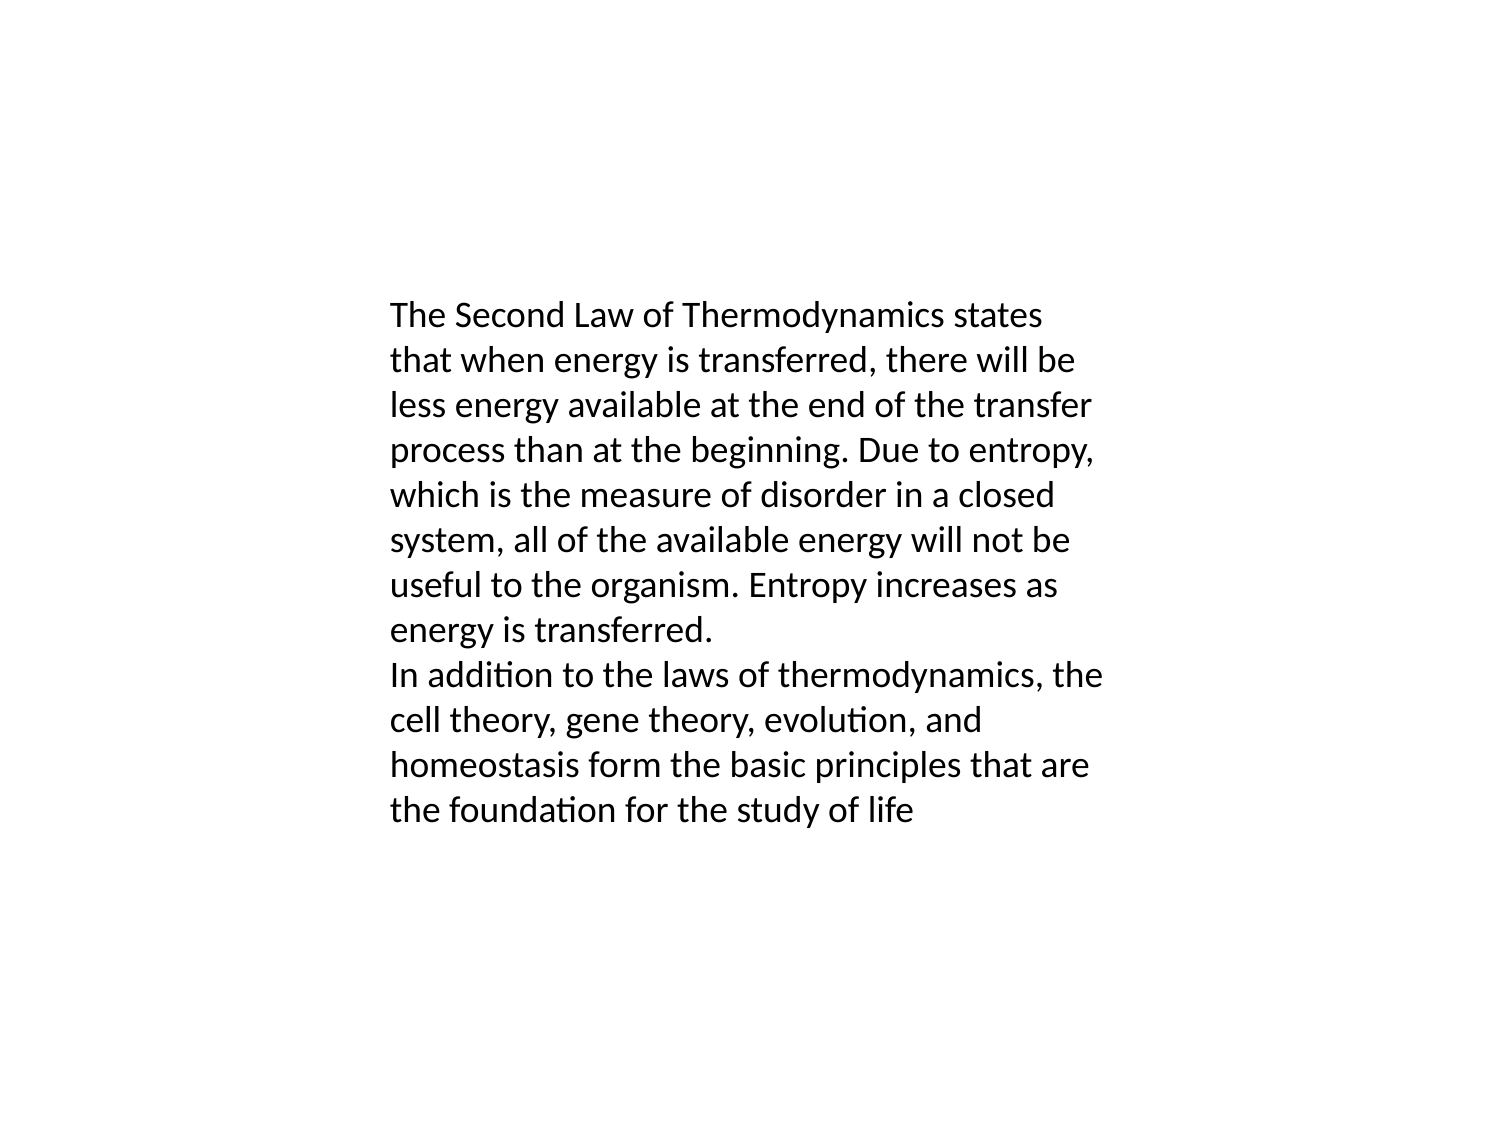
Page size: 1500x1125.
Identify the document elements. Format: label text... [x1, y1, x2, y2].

text_box The Second Law of Thermodynamics states that when energy is transferred, there will be less energy available at the end of the transfer process than at the beginning. Due to entropy, which is the measure of disorder in a closed system, all of the available energy will not be useful to the organism. Entropy increases as energy is transferred. In addition to the laws of thermodynamics, the cell theory, gene theory, evolution, and homeostasis form the basic principles that are the foundation for the study of life [374, 282, 1125, 837]
